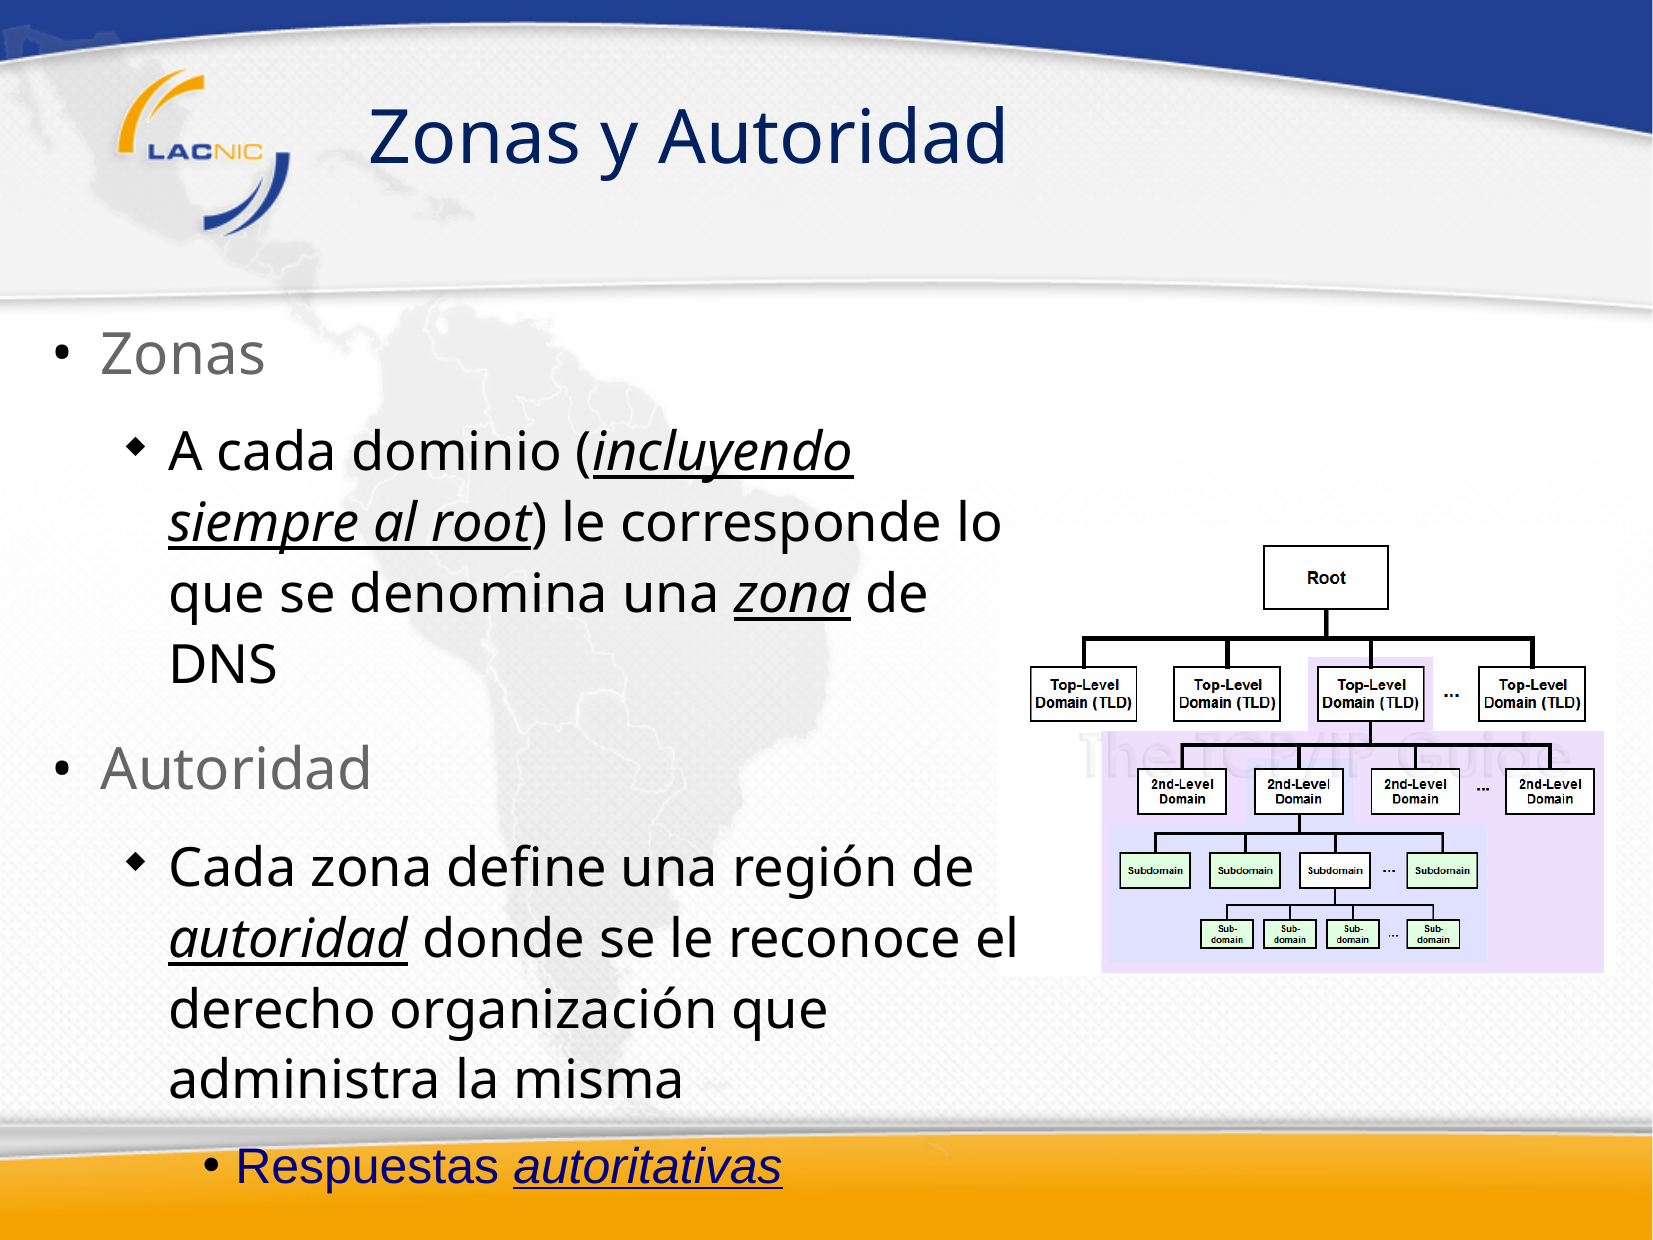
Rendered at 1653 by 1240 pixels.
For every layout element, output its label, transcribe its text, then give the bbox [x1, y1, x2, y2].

picture [0, 0, 1653, 1240]
list Zonas A cada dominio (incluyendo siempre al root) le corresponde lo que se denomina una zona de DNS Autoridad Cada zona define una región de autoridad donde se le reconoce el derecho organización que administra la misma Respuestas autoritativas [34, 309, 1050, 1211]
title Zonas y Autoridad [368, 0, 1610, 269]
